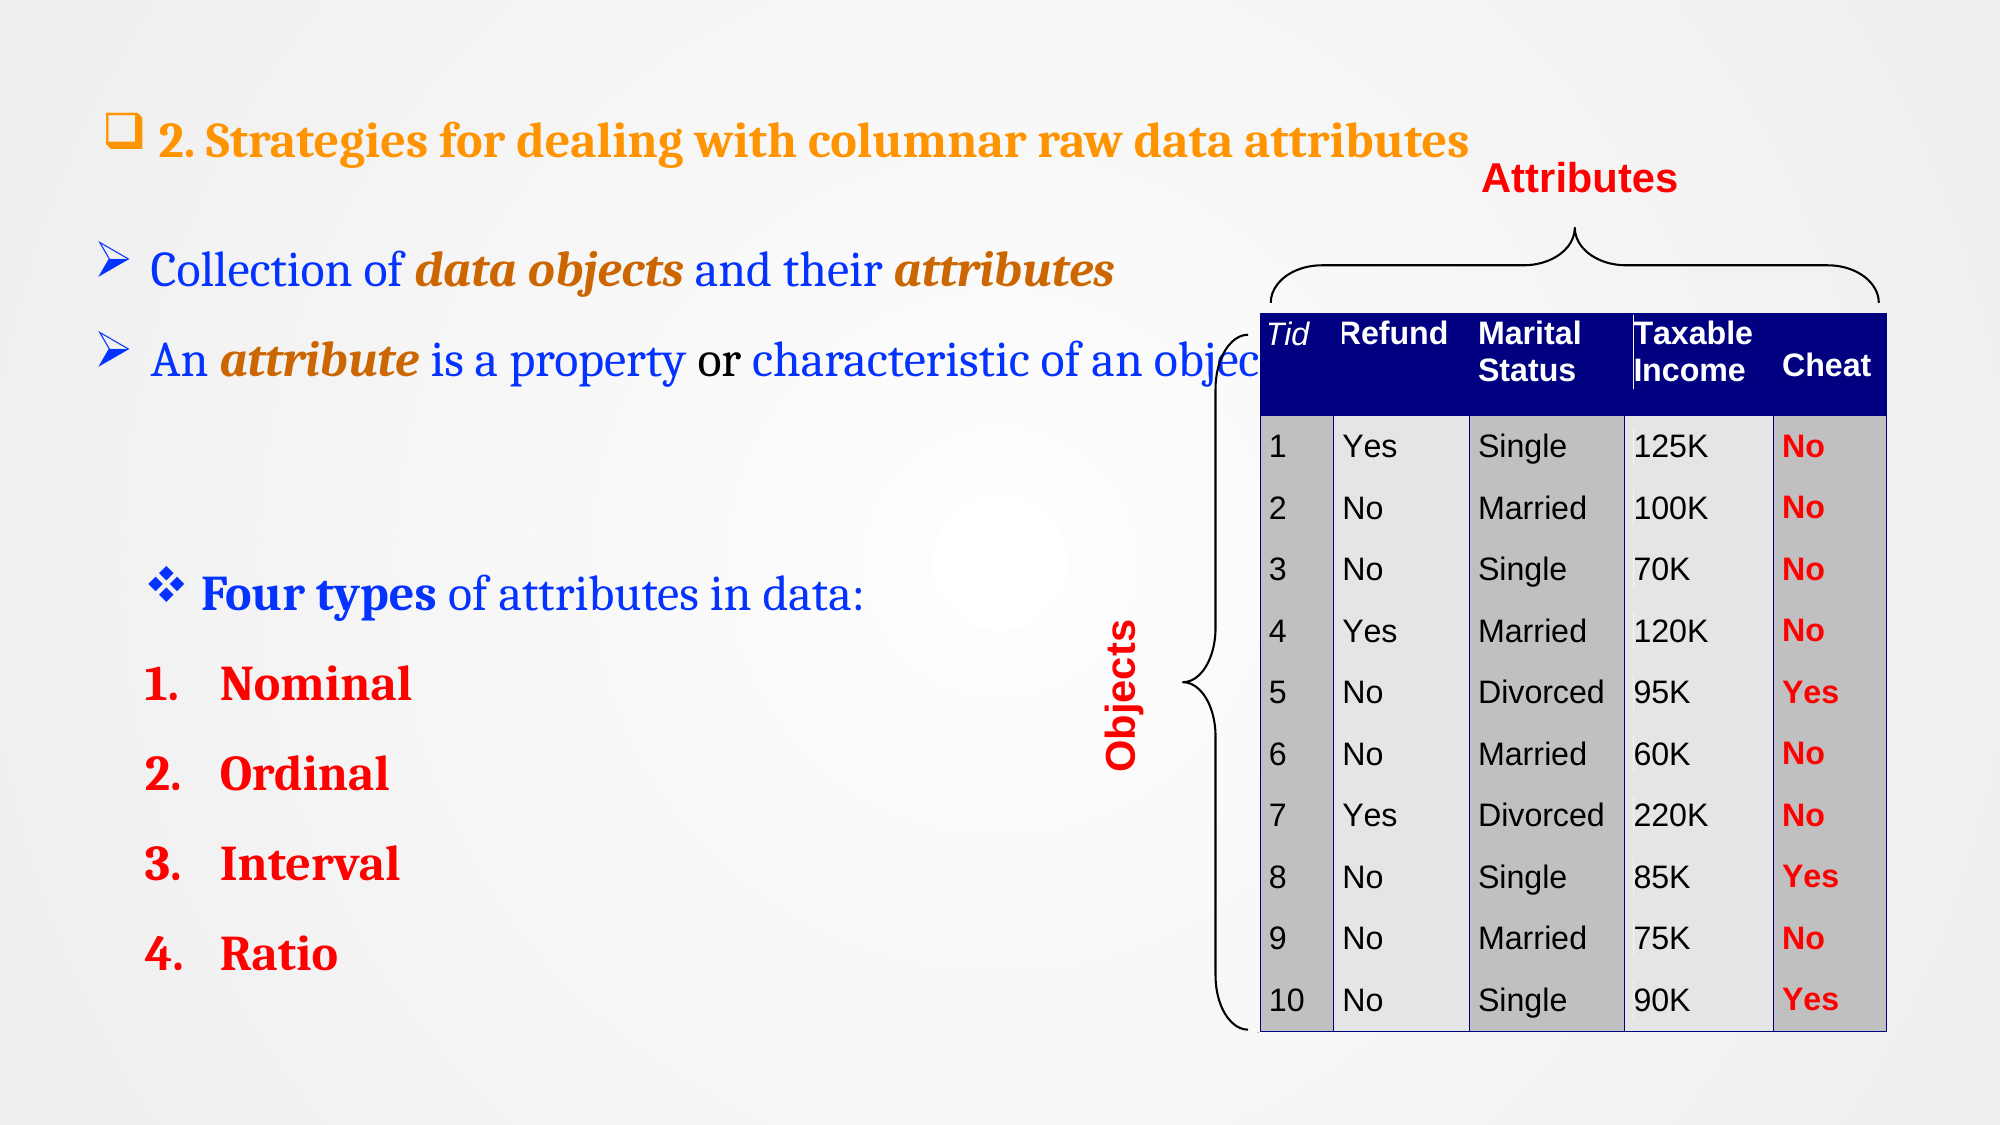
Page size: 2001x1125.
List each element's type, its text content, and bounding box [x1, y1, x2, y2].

text_box [1182, 335, 1242, 1029]
text_box Objects [1085, 577, 1151, 788]
text_box 2. Strategies for dealing with columnar raw data attributes [87, 99, 1525, 175]
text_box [1247, 227, 1933, 1053]
text_box Collection of data objects and their attributes An attribute is a property or characteristic of an object [79, 198, 1292, 394]
text_box Attributes [1466, 143, 1704, 208]
text_box Four types of attributes in data: Nominal Ordinal Interval Ratio [130, 523, 1012, 988]
